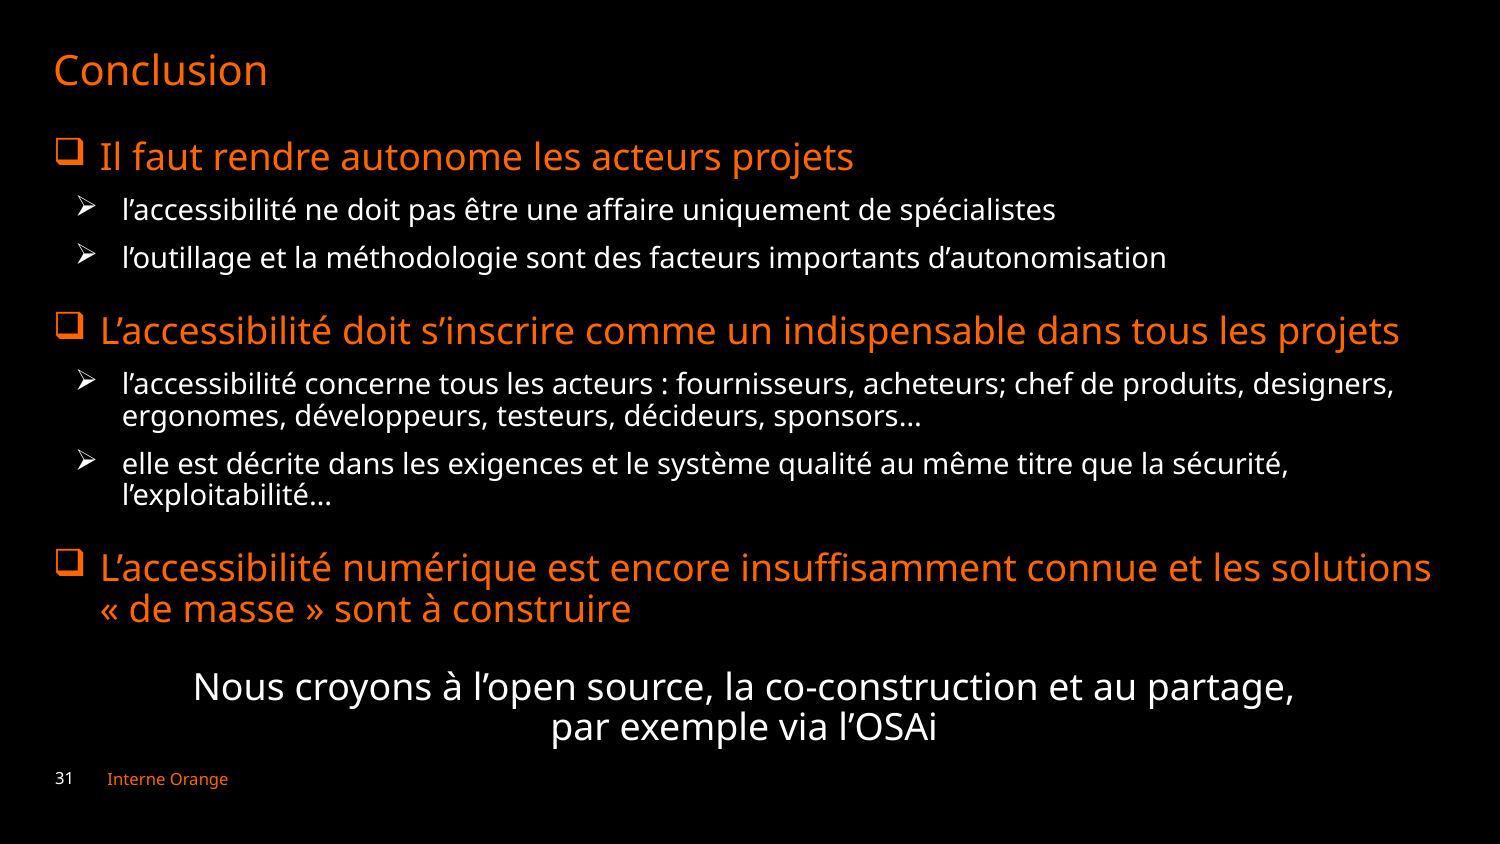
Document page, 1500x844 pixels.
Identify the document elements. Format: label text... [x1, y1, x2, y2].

list Il faut rendre autonome les acteurs projets l’accessibilité ne doit pas être une affaire uniquement de spécialistes l’outillage et la méthodologie sont des facteurs importants d’autonomisation L’accessibilité doit s’inscrire comme un indispensable dans tous les projets l’accessibilité concerne tous les acteurs : fournisseurs, acheteurs; chef de produits, designers, ergonomes, développeurs, testeurs, décideurs, sponsors… elle est décrite dans les exigences et le système qualité au même titre que la sécurité, l’exploitabilité… L’accessibilité numérique est encore insuffisamment connue et les solutions « de masse » sont à construire Nous croyons à l’open source, la co-construction et au partage, par exemple via l’OSAi [53, 138, 1446, 741]
title Conclusion [53, 49, 1216, 138]
